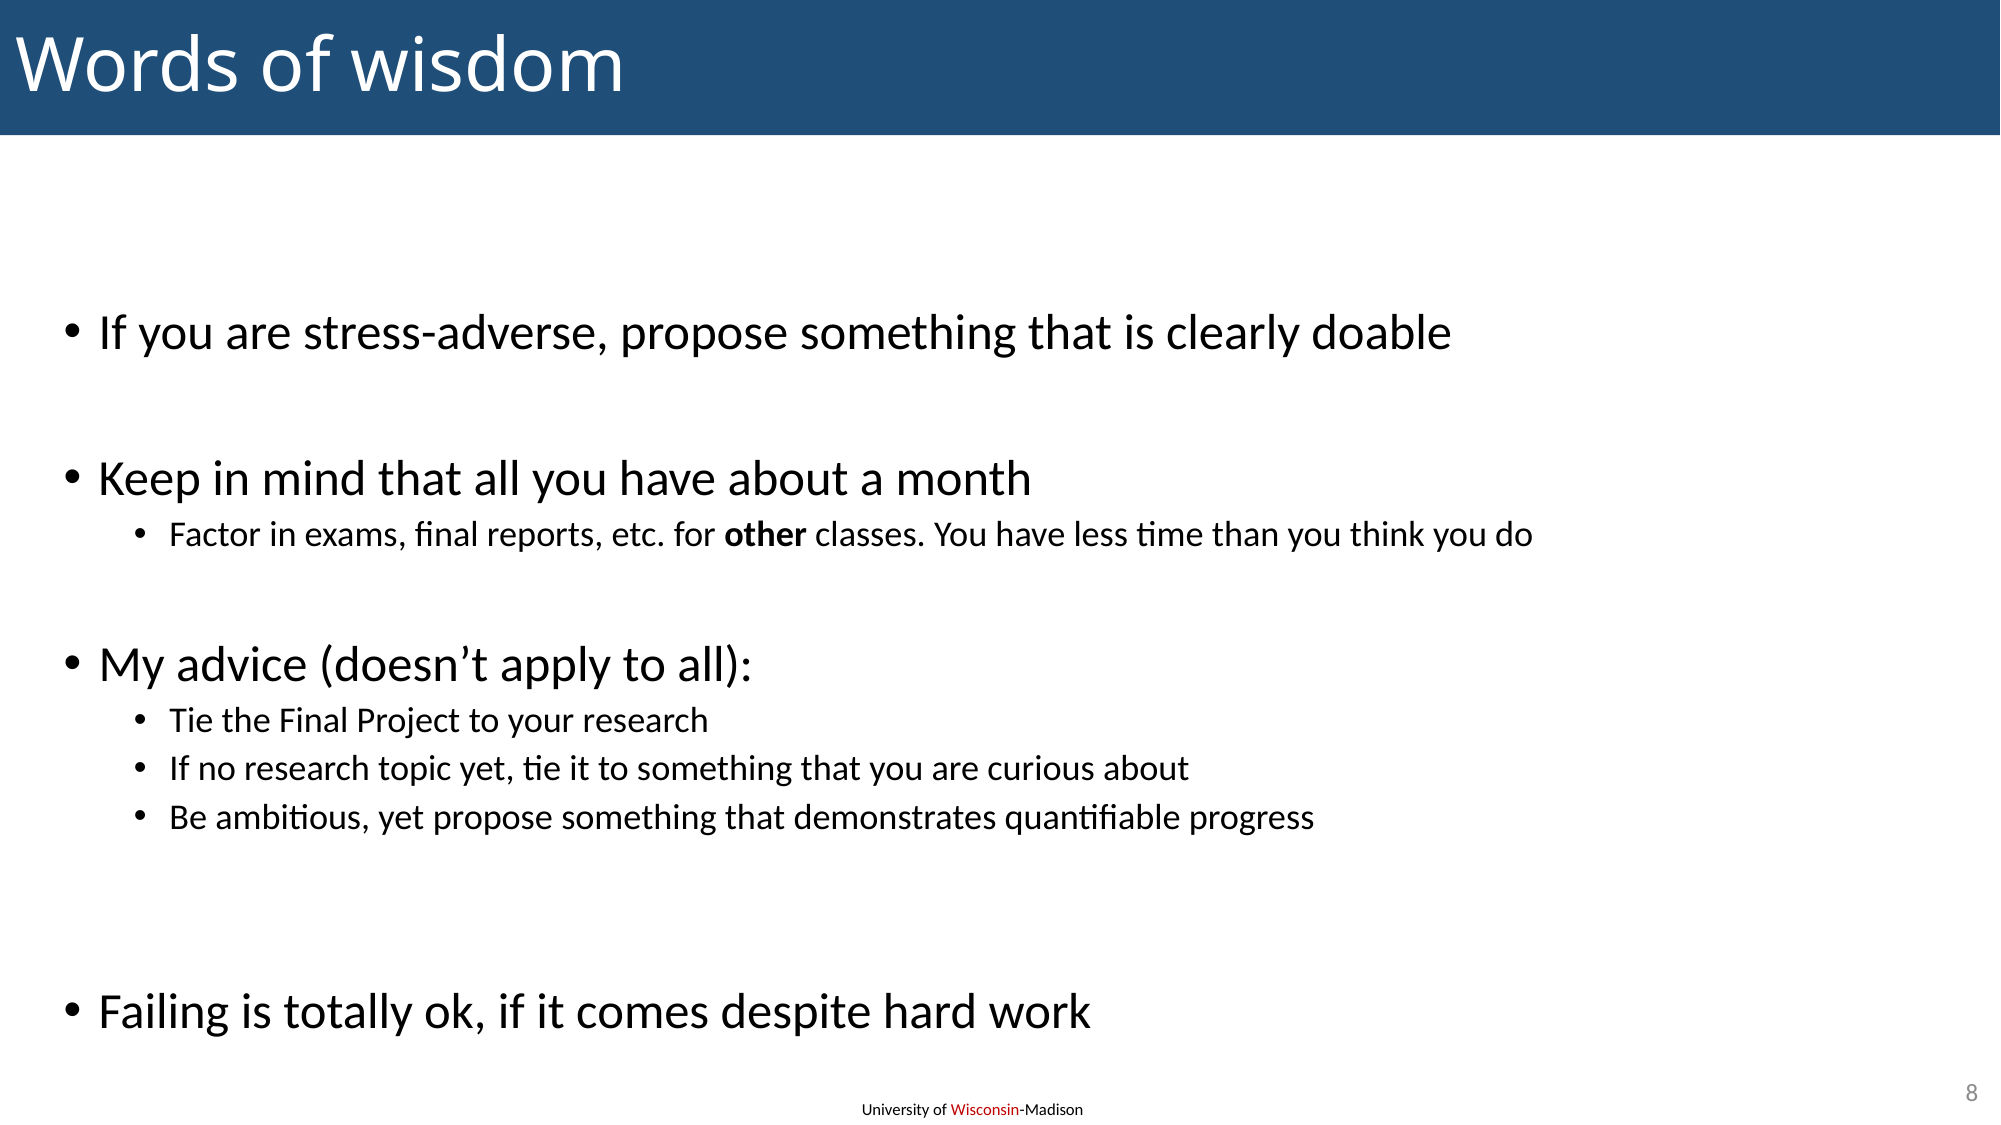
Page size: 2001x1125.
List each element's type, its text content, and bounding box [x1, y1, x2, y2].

title Words of wisdom [0, 0, 2000, 136]
slide_number 8 [1879, 1069, 1994, 1114]
list If you are stress-adverse, propose something that is clearly doable Keep in mind that all you have about a month Factor in exams, final reports, etc. for other classes. You have less time than you think you do My advice (doesn’t apply to all): Tie the Final Project to your research If no research topic yet, tie it to something that you are curious about Be ambitious, yet propose something that demonstrates quantifiable progress Failing is totally ok, if it comes despite hard work [48, 219, 1902, 1050]
